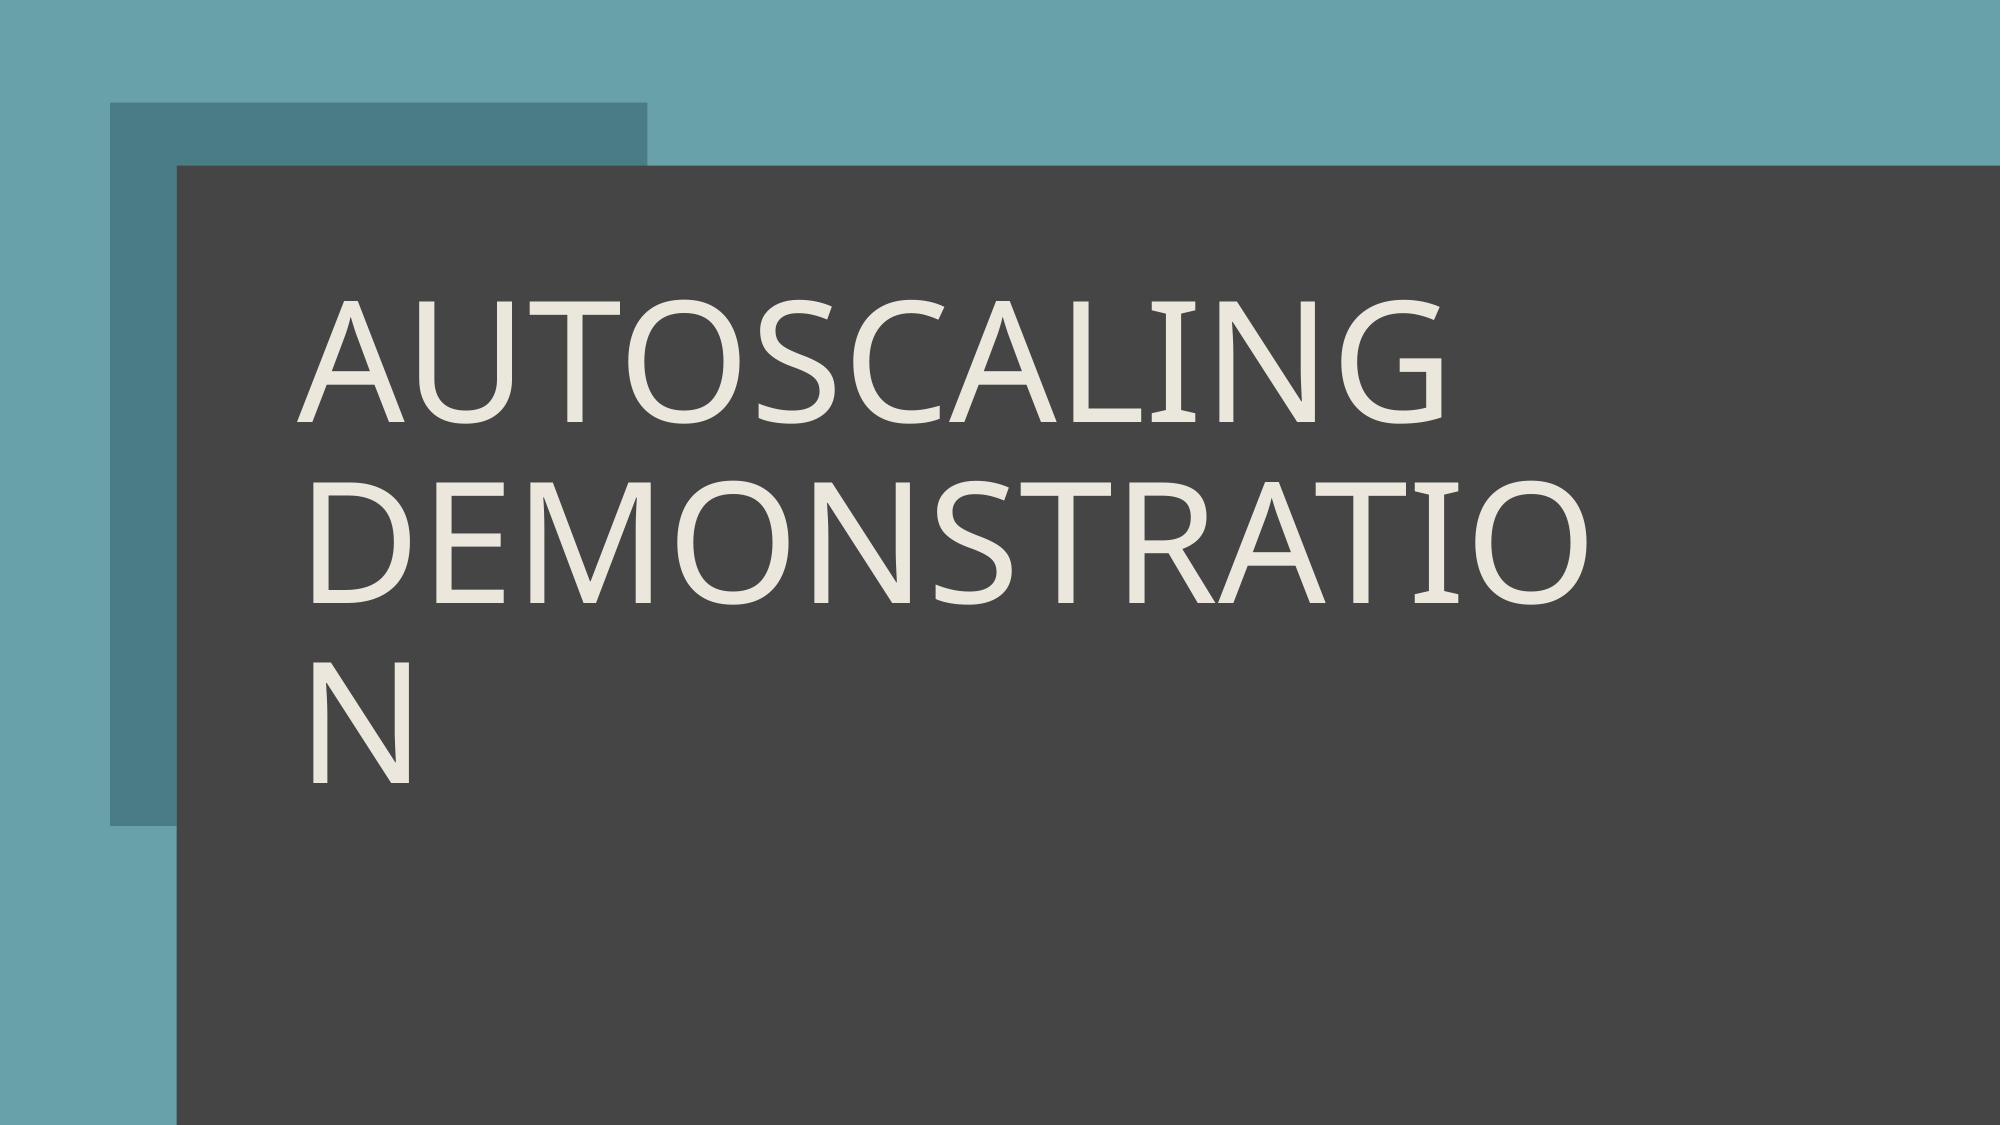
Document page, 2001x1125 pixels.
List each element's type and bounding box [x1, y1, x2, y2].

text_box [123, 122, 1875, 1000]
text_box [110, 102, 648, 826]
text_box [174, 163, 2000, 1125]
text_box [0, 0, 2000, 1125]
